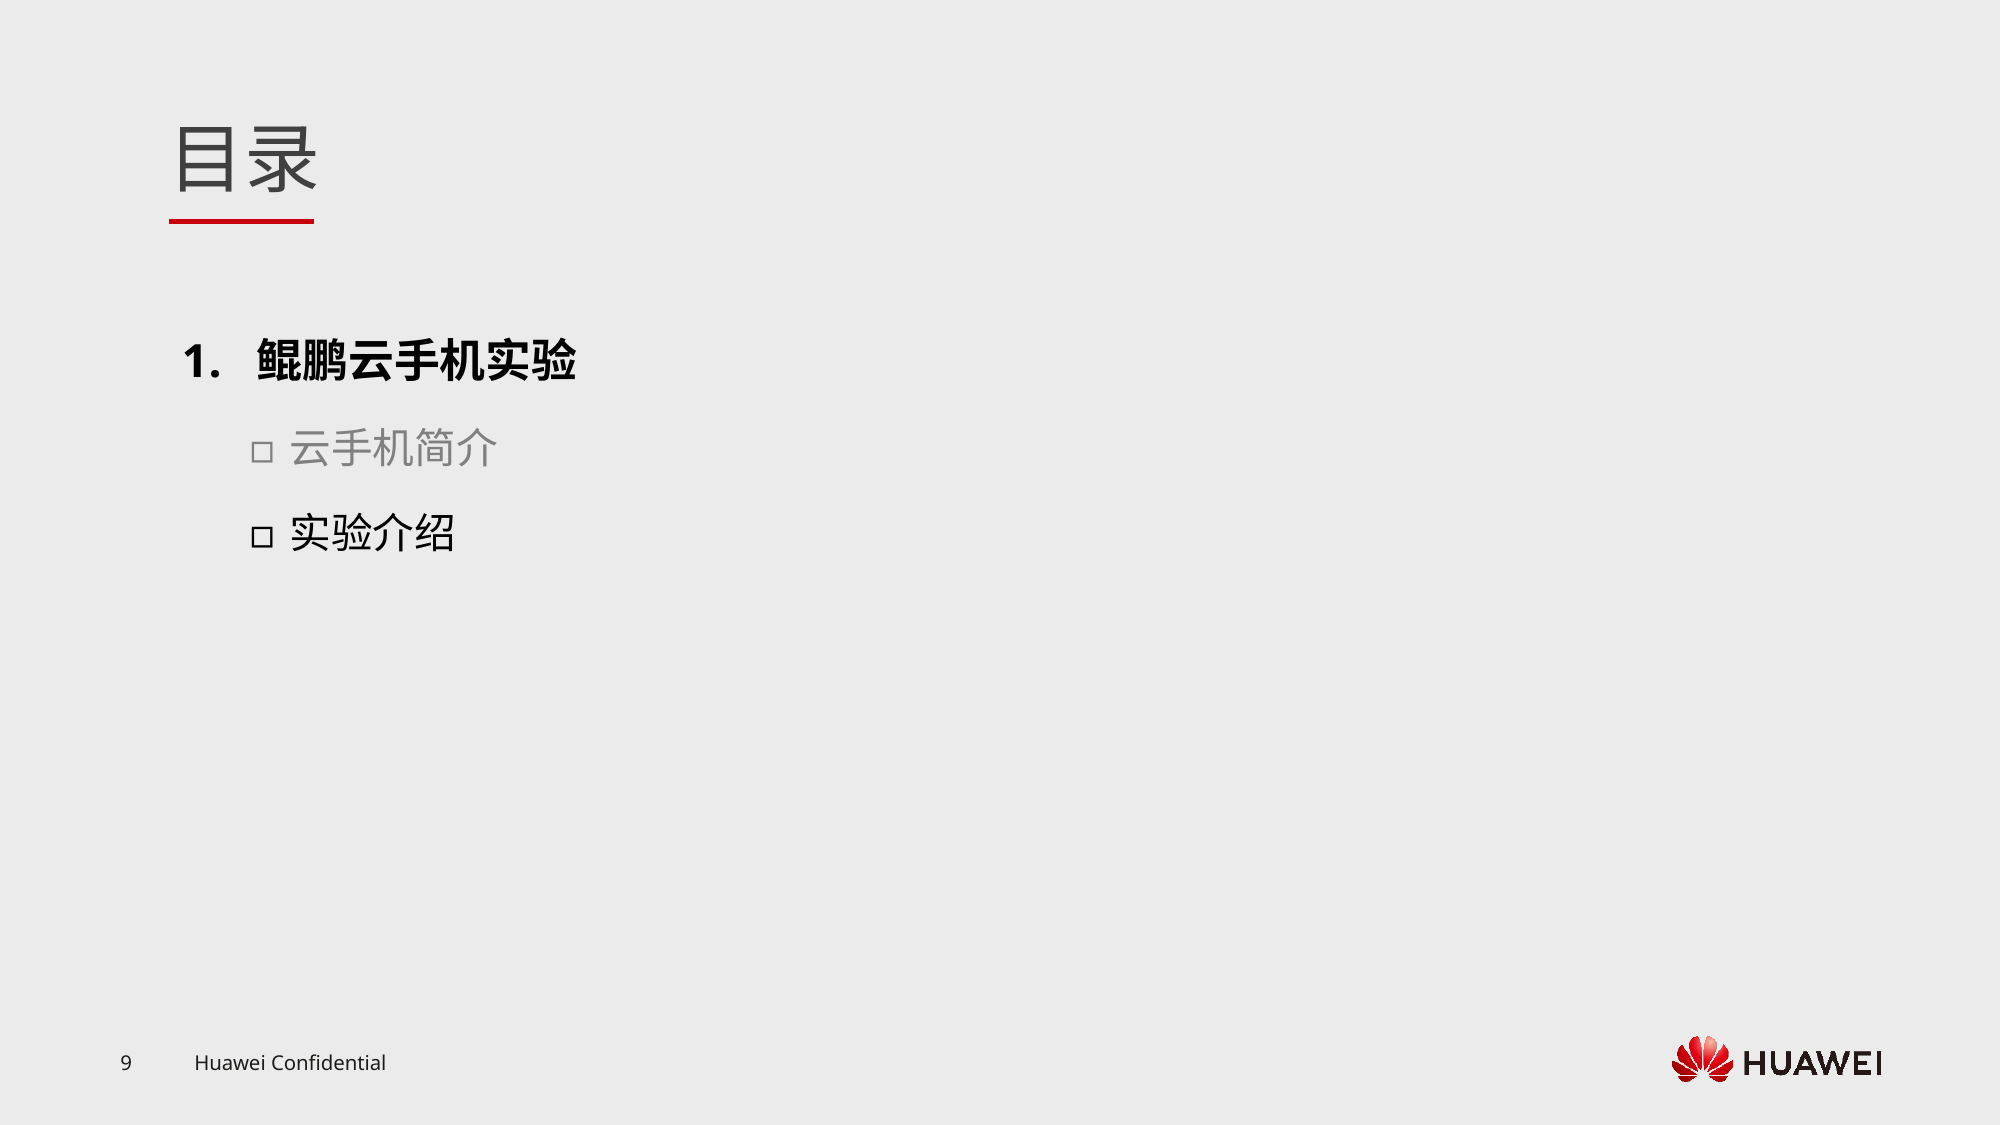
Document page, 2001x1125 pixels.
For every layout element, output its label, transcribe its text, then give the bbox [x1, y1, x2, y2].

list 鲲鹏云手机实验 云手机简介 实验介绍 [167, 302, 1833, 970]
picture [1672, 1036, 1881, 1082]
